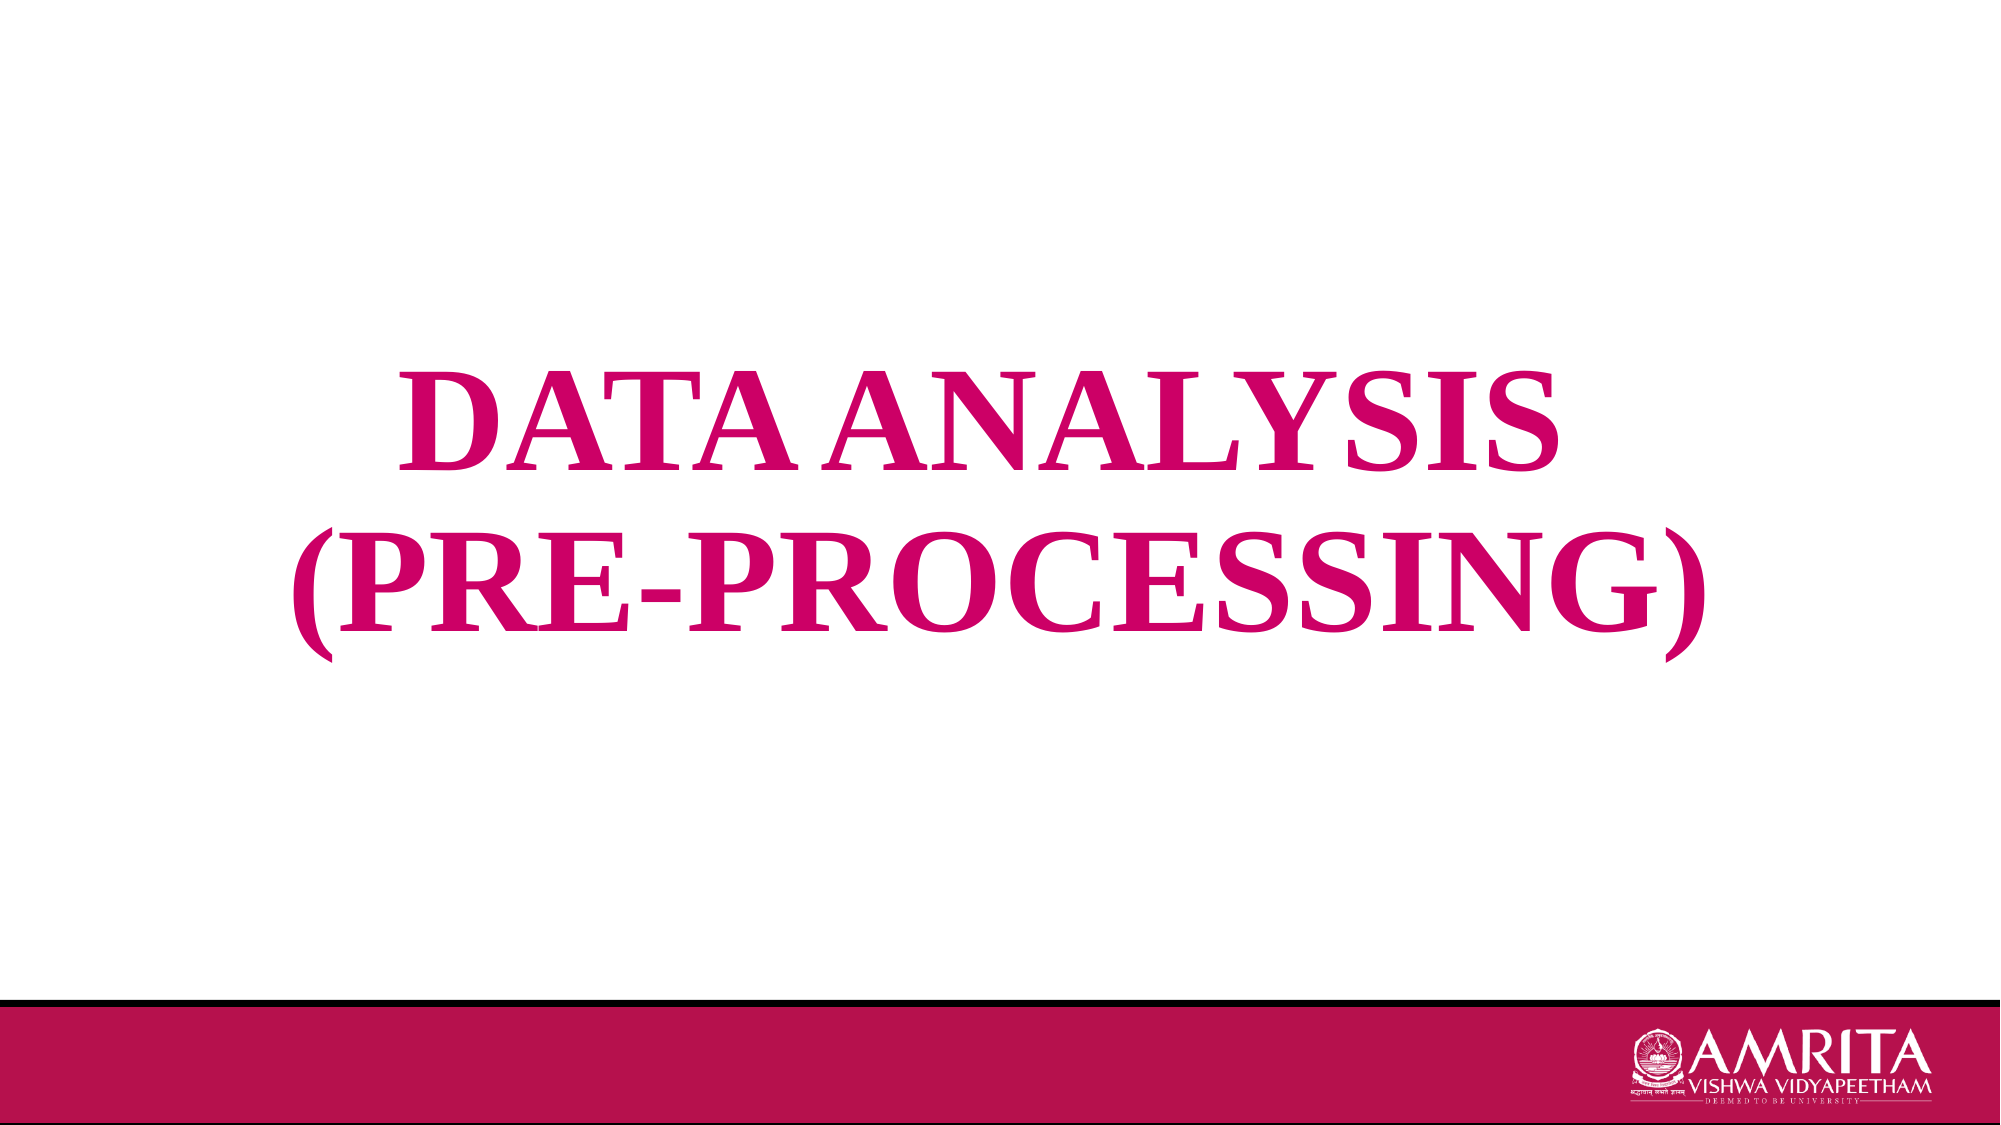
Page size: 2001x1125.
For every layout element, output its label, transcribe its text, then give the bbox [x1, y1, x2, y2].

picture [1622, 1011, 1940, 1113]
title DATA ANALYSIS (PRE-PROCESSING) [137, 203, 1863, 672]
